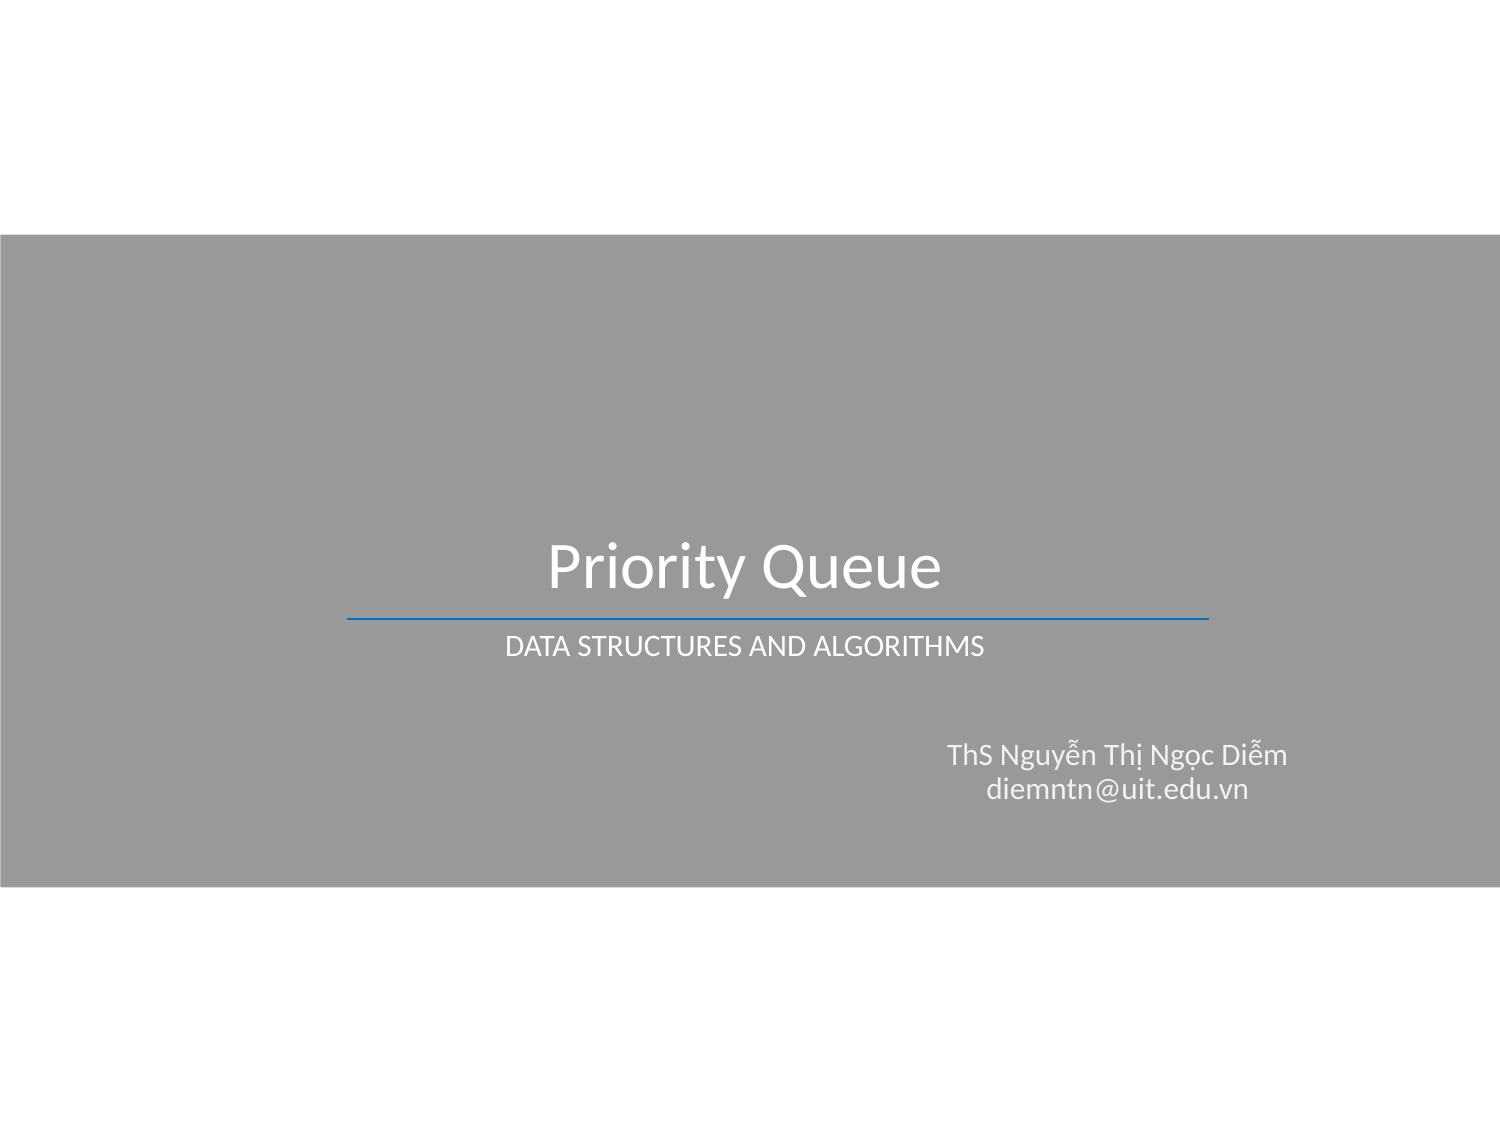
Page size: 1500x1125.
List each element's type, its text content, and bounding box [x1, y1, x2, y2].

text_box Data Structures and AlgorithmS [302, 624, 1189, 709]
title Priority Queue [253, 421, 1238, 609]
subtitle ThS Nguyễn Thị Ngọc Diễm diemntn@uit.edu.vn [675, 731, 1500, 816]
